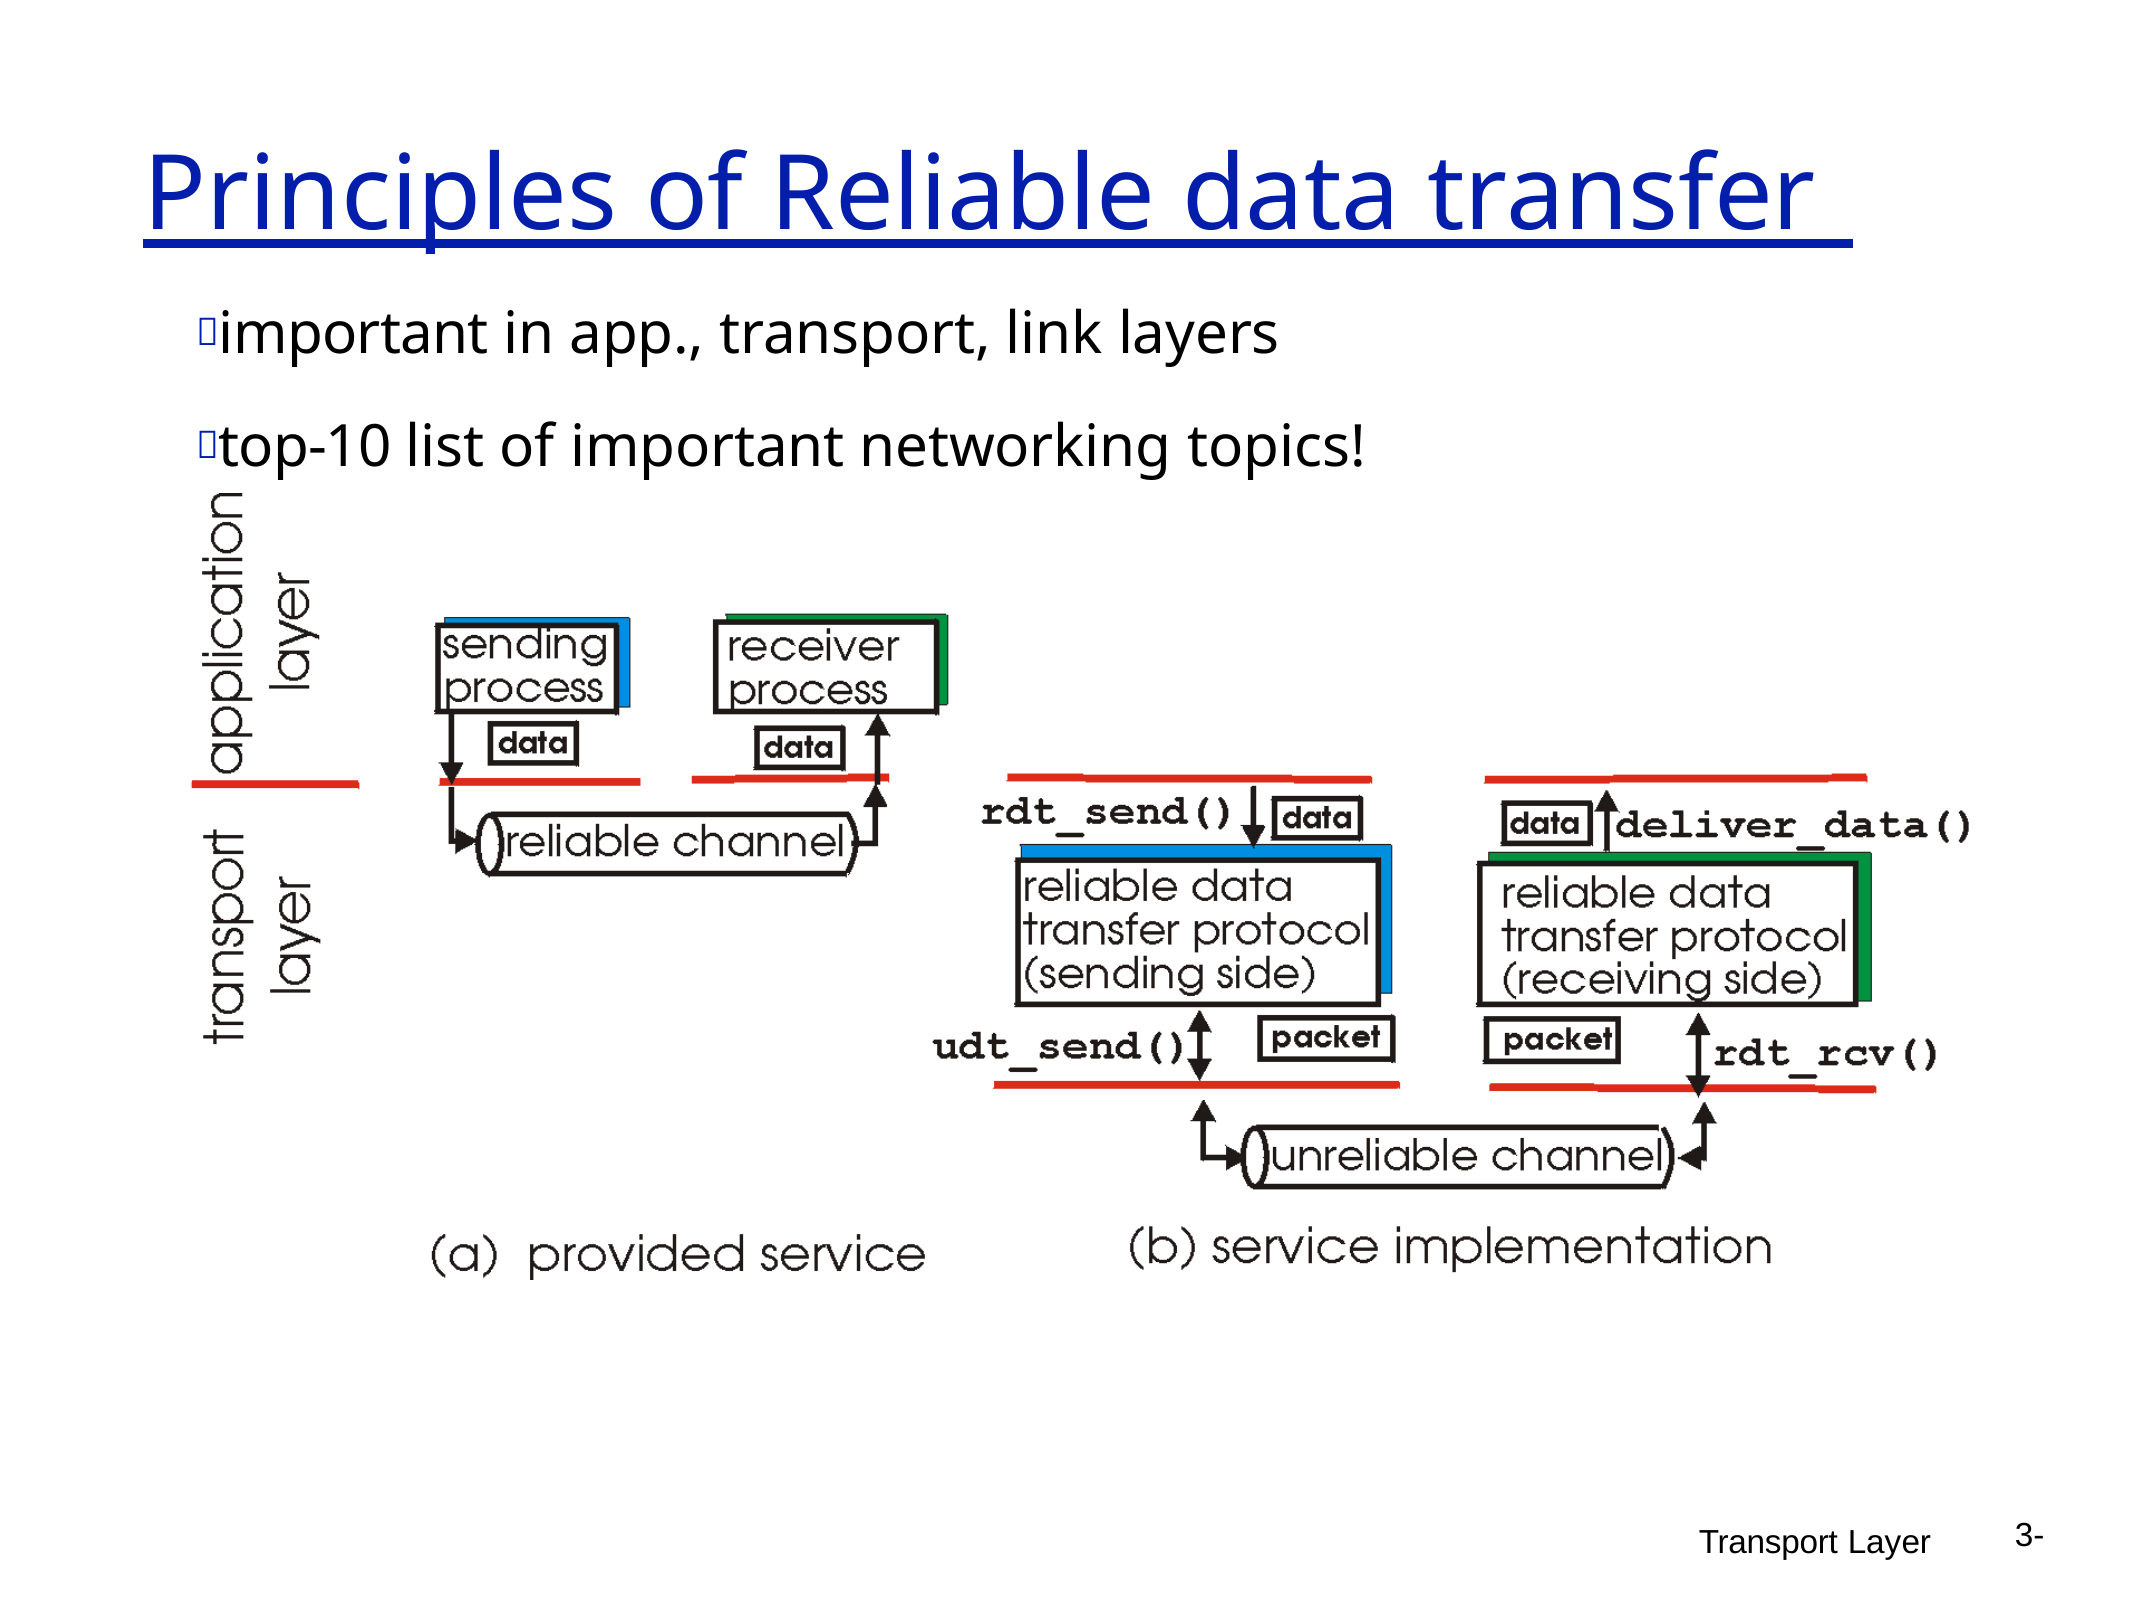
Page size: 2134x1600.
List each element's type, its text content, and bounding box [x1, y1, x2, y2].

text_box important in app., transport, link layers top-10 list of important networking topics! [189, 251, 1396, 480]
slide_number Transport Layer [1696, 1520, 1938, 1600]
text_box [191, 493, 1969, 1280]
title Principles of Reliable data transfer [141, 122, 1857, 393]
footer 3- [2012, 1514, 2047, 1600]
